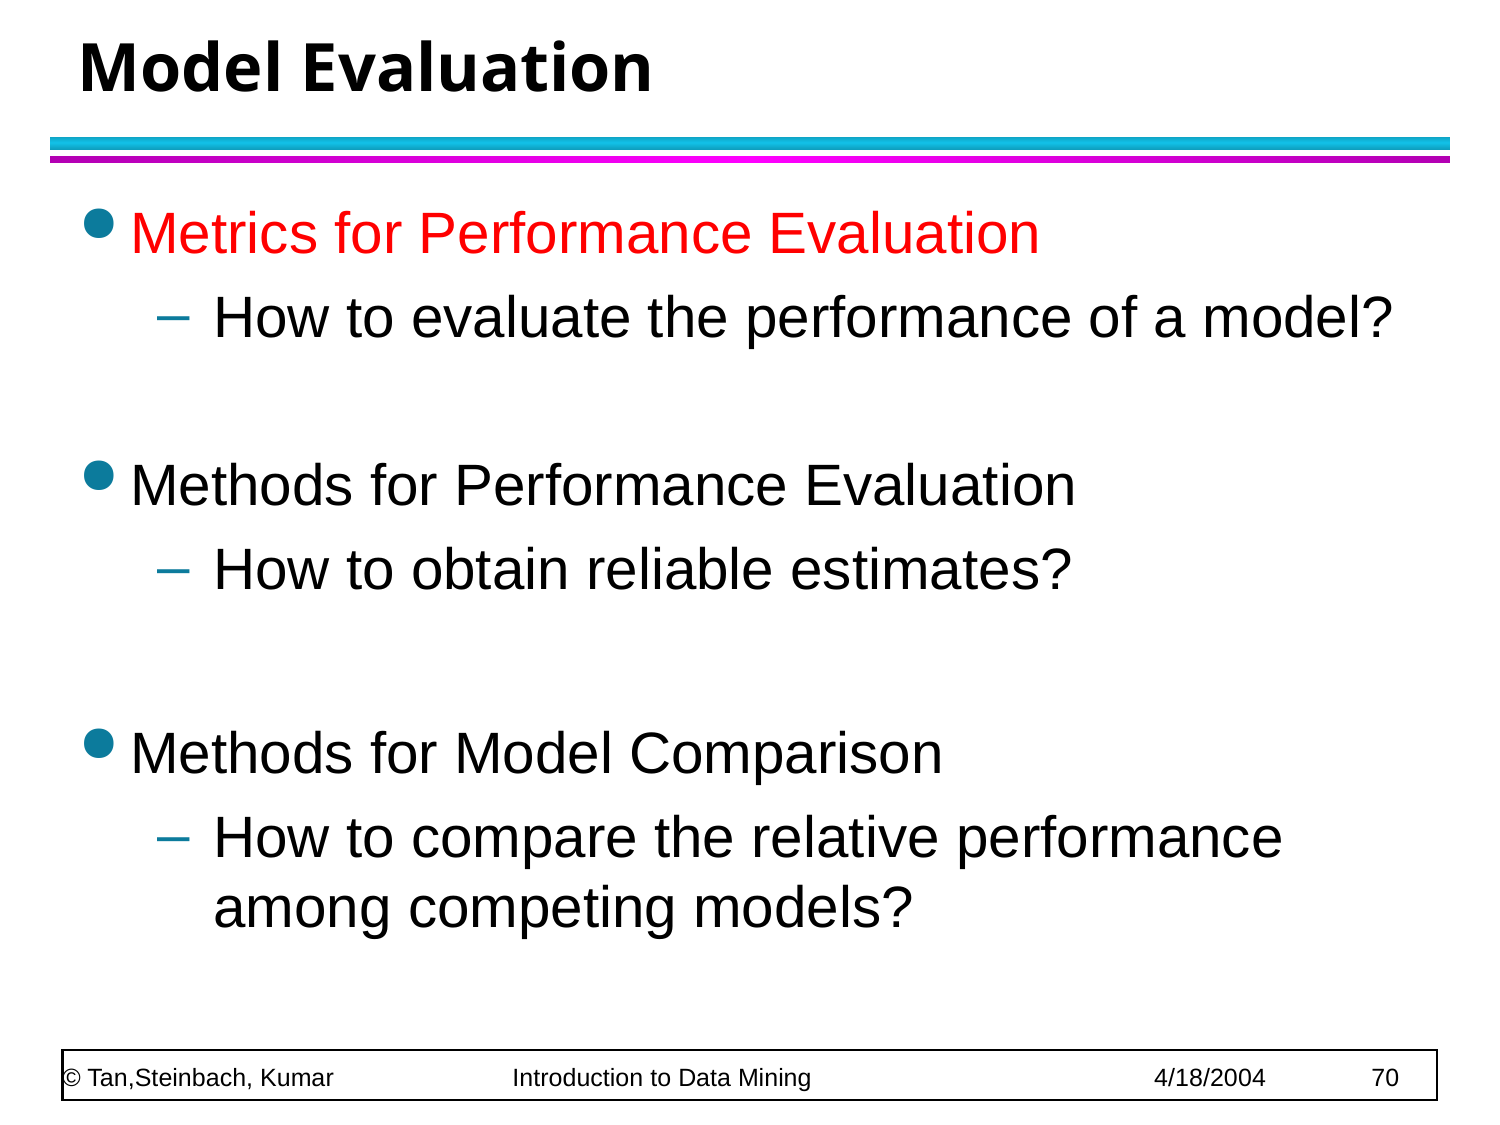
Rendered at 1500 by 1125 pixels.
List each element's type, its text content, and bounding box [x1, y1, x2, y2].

list Metrics for Performance Evaluation How to evaluate the performance of a model? Methods for Performance Evaluation How to obtain reliable estimates? Methods for Model Comparison How to compare the relative performance among competing models? [66, 186, 1433, 1038]
title Model Evaluation [61, 24, 1422, 113]
